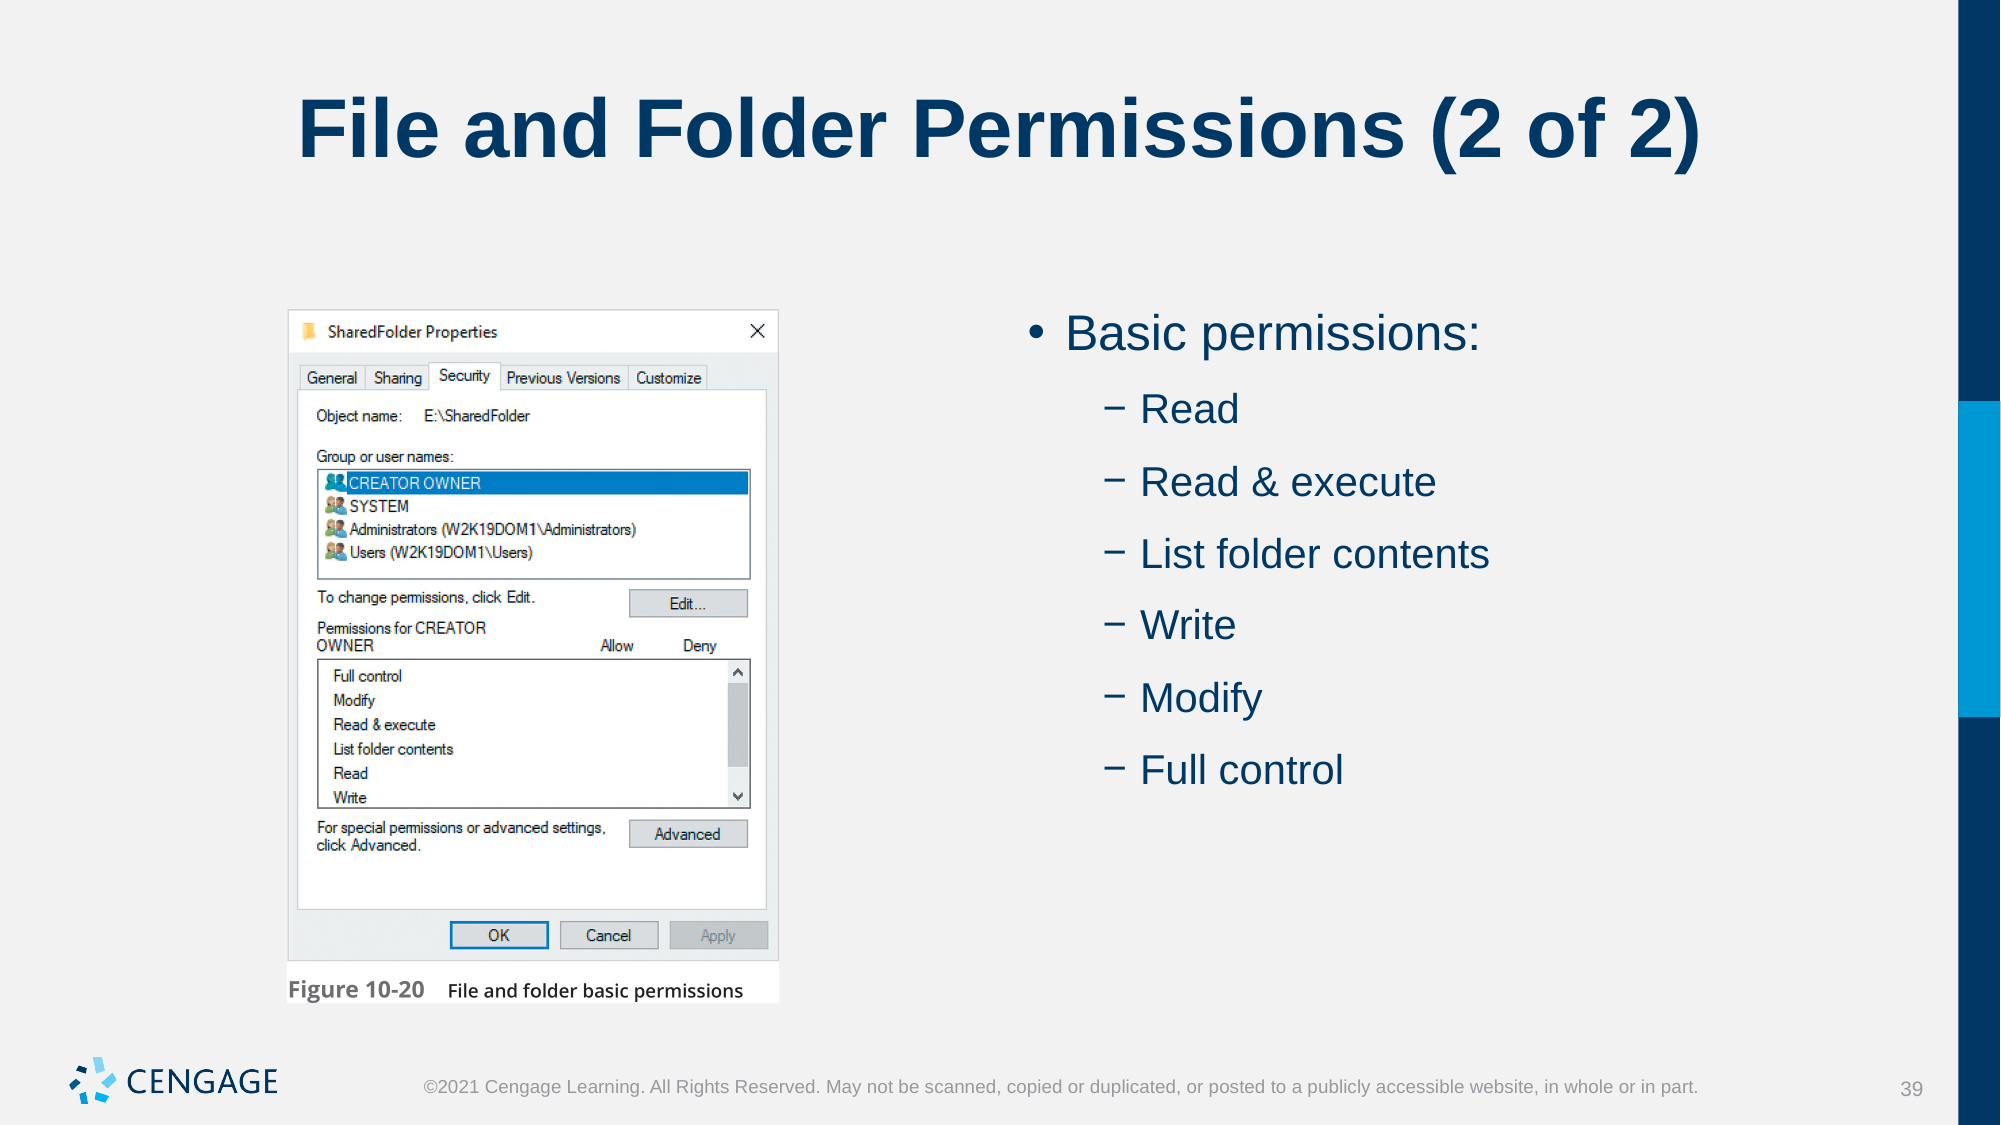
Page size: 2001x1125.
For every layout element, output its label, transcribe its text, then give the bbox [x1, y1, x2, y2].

picture [69, 1057, 277, 1104]
title File and Folder Permissions (2 of 2) [78, 77, 1923, 278]
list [287, 309, 779, 1003]
list Basic permissions: Read Read & execute List folder contents Write Modify Full control [1012, 299, 1922, 1014]
